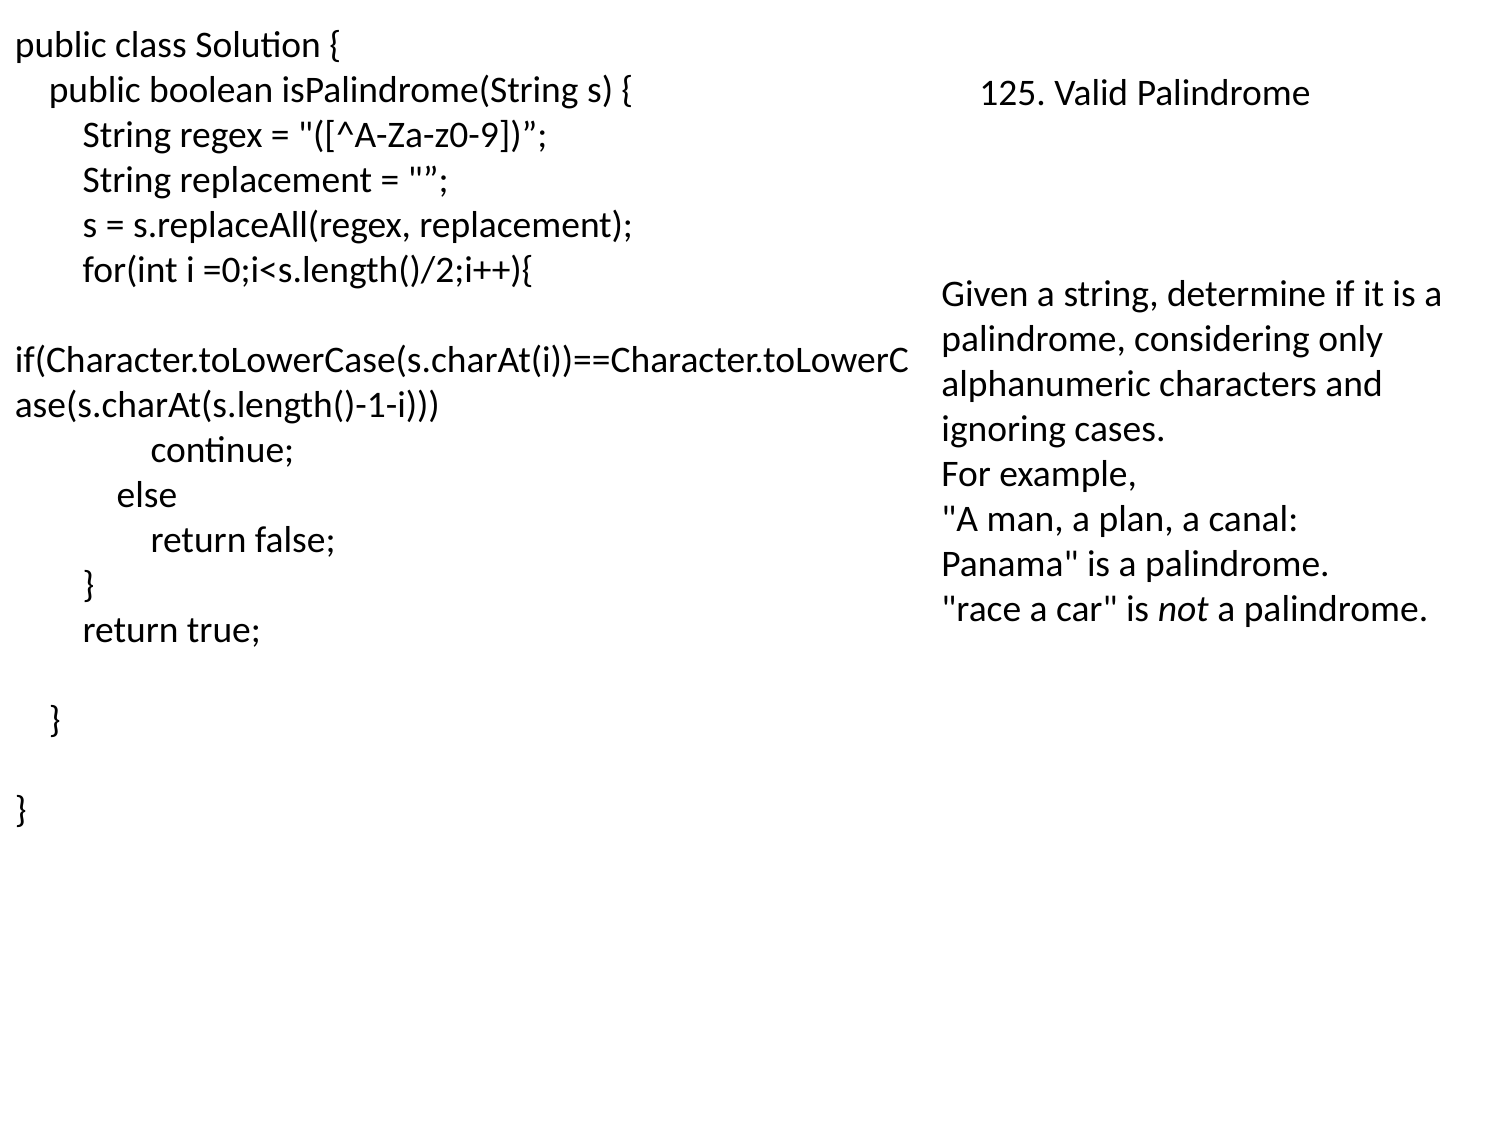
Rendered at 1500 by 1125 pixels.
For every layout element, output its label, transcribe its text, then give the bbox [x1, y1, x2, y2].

text_box public class Solution { public boolean isPalindrome(String s) { String regex = "([^A-Za-z0-9])”; String replacement = "”; s = s.replaceAll(regex, replacement); for(int i =0;i<s.length()/2;i++){ if(Character.toLowerCase(s.charAt(i))==Character.toLowerCase(s.charAt(s.length()-1-i))) continue; else return false; } return true; } } [0, 12, 927, 838]
text_box 125. Valid Palindrome [964, 60, 1326, 121]
text_box Given a string, determine if it is a palindrome, considering only alphanumeric characters and ignoring cases. For example, "A man, a plan, a canal: Panama" is a palindrome. "race a car" is not a palindrome. [926, 261, 1458, 636]
